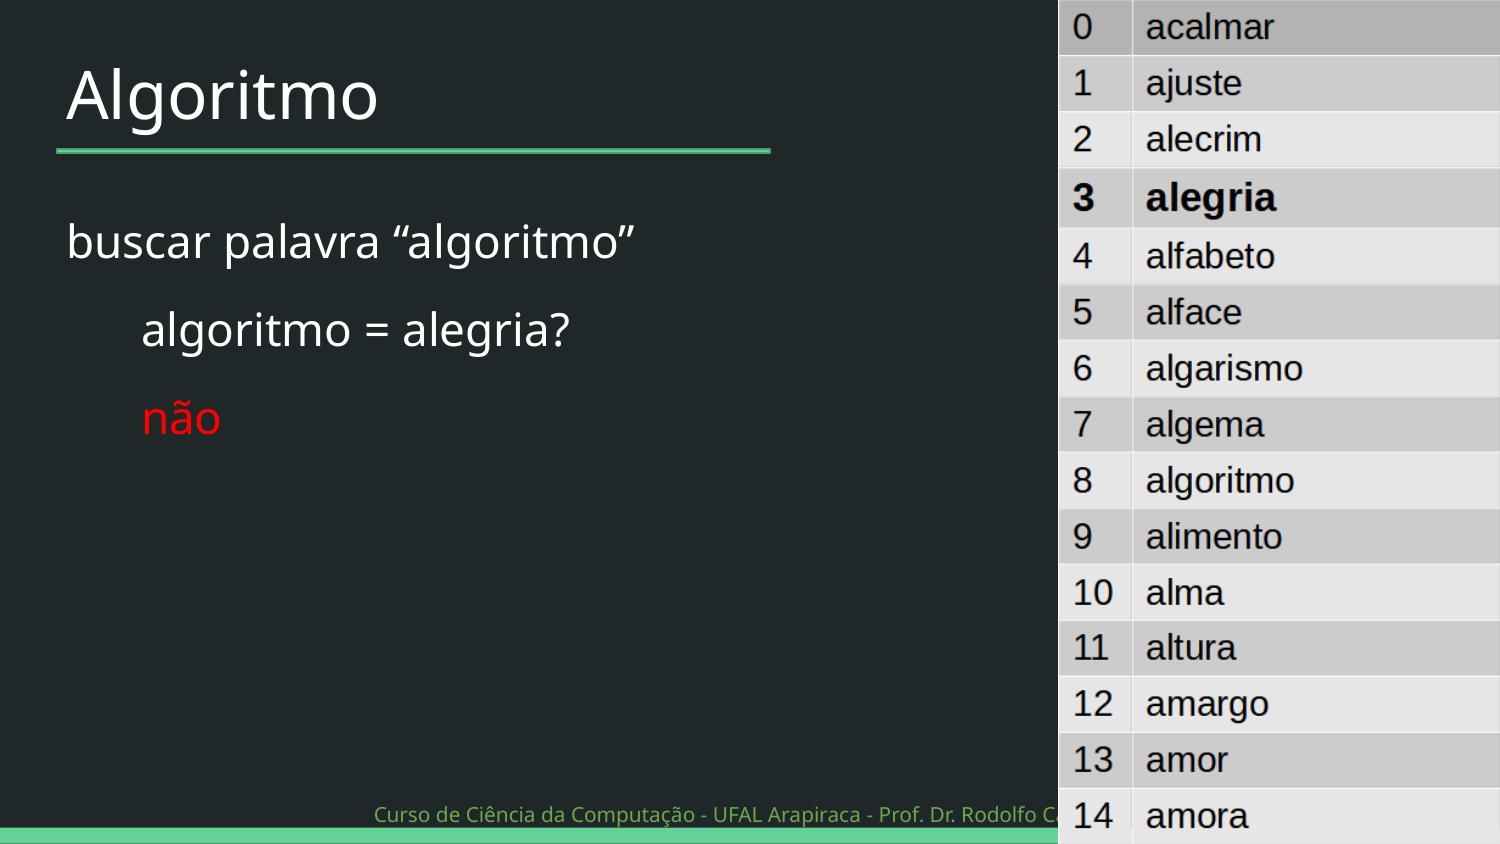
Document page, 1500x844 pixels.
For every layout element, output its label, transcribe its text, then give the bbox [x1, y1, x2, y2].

text_box Curso de Ciência da Computação - UFAL Arapiraca - Prof. Dr. Rodolfo Carneiro [0, 789, 1052, 840]
text_box [57, 148, 770, 154]
list buscar palavra “algoritmo” algoritmo = alegria? não [51, 189, 1052, 750]
picture [1057, 0, 1500, 844]
title Algoritmo [51, 37, 1052, 147]
